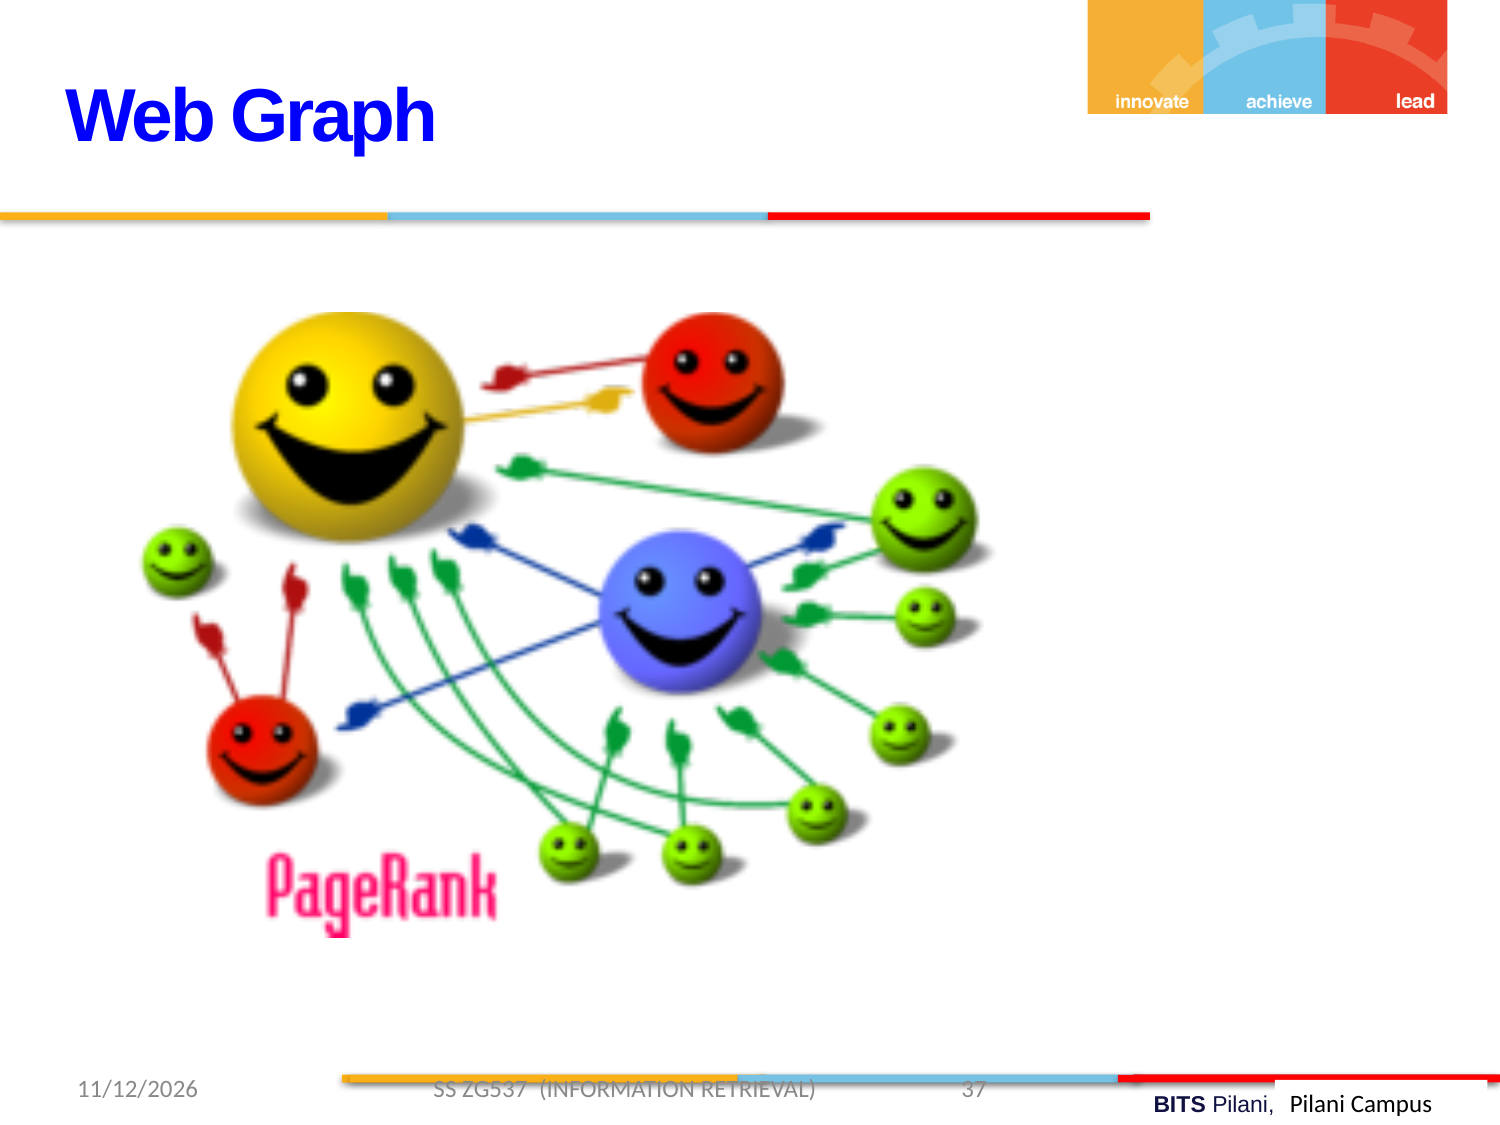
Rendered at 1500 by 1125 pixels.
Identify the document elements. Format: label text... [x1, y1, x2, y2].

list Web Graph [50, 24, 1088, 213]
picture [137, 312, 1008, 938]
text_box 3/13/2019 SS ZG537 (INFORMATION RETRIEVAL) 37 [62, 1072, 1050, 1125]
text_box Pilani Campus [1274, 1079, 1488, 1125]
picture [1087, 0, 1448, 114]
